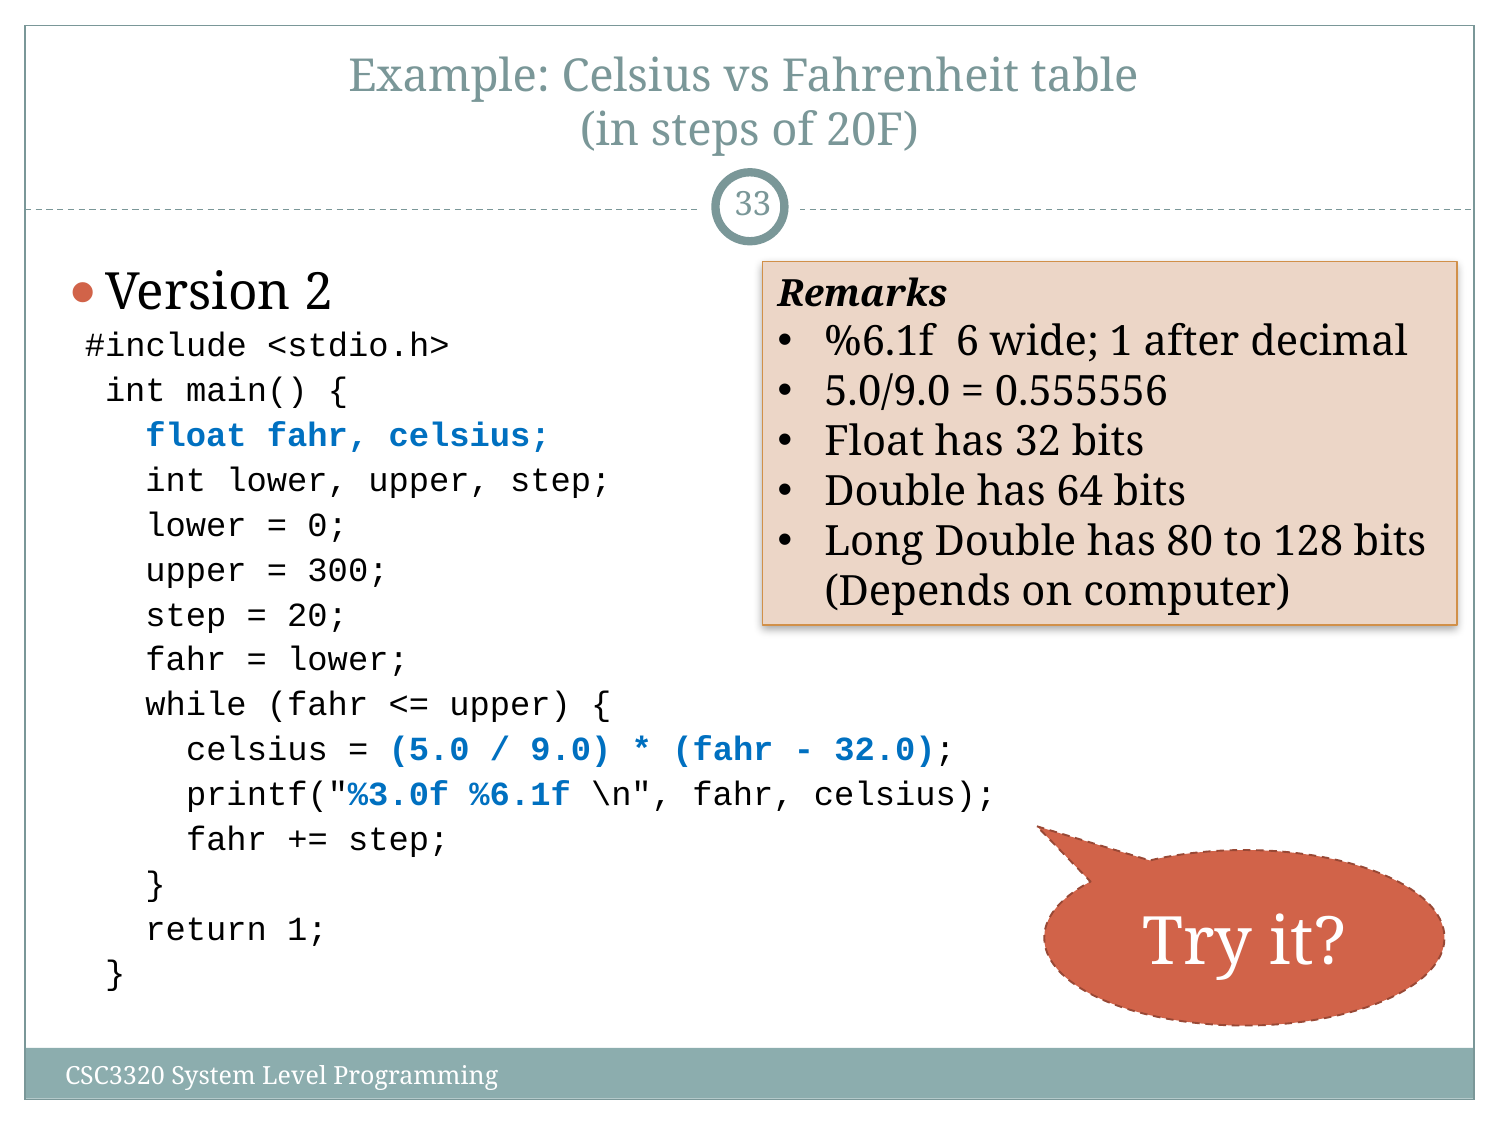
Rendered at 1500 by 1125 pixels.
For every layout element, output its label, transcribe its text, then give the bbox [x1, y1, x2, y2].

text_box Try it? [1036, 826, 1445, 1026]
slide_number ‹#› [715, 168, 791, 241]
title Example: Celsius vs Fahrenheit table (in steps of 20F)‏ [49, 37, 1450, 162]
list Version 2 #include <stdio.h> int main() { float fahr, celsius; int lower, upper, step; lower = 0; upper = 300; step = 20; fahr = lower; while (fahr <= upper) { celsius = (5.0 / 9.0) * (fahr - 32.0); printf("%3.0f %6.1f \n", fahr, celsius); fahr += step; } return 1; } [49, 250, 1445, 1001]
footer CSC3320 System Level Programming [50, 1051, 638, 1112]
text_box Remarks %6.1f 6 wide; 1 after decimal 5.0/9.0 = 0.555556 Float has 32 bits Double has 64 bits Long Double has 80 to 128 bits (Depends on computer) [762, 261, 1457, 625]
